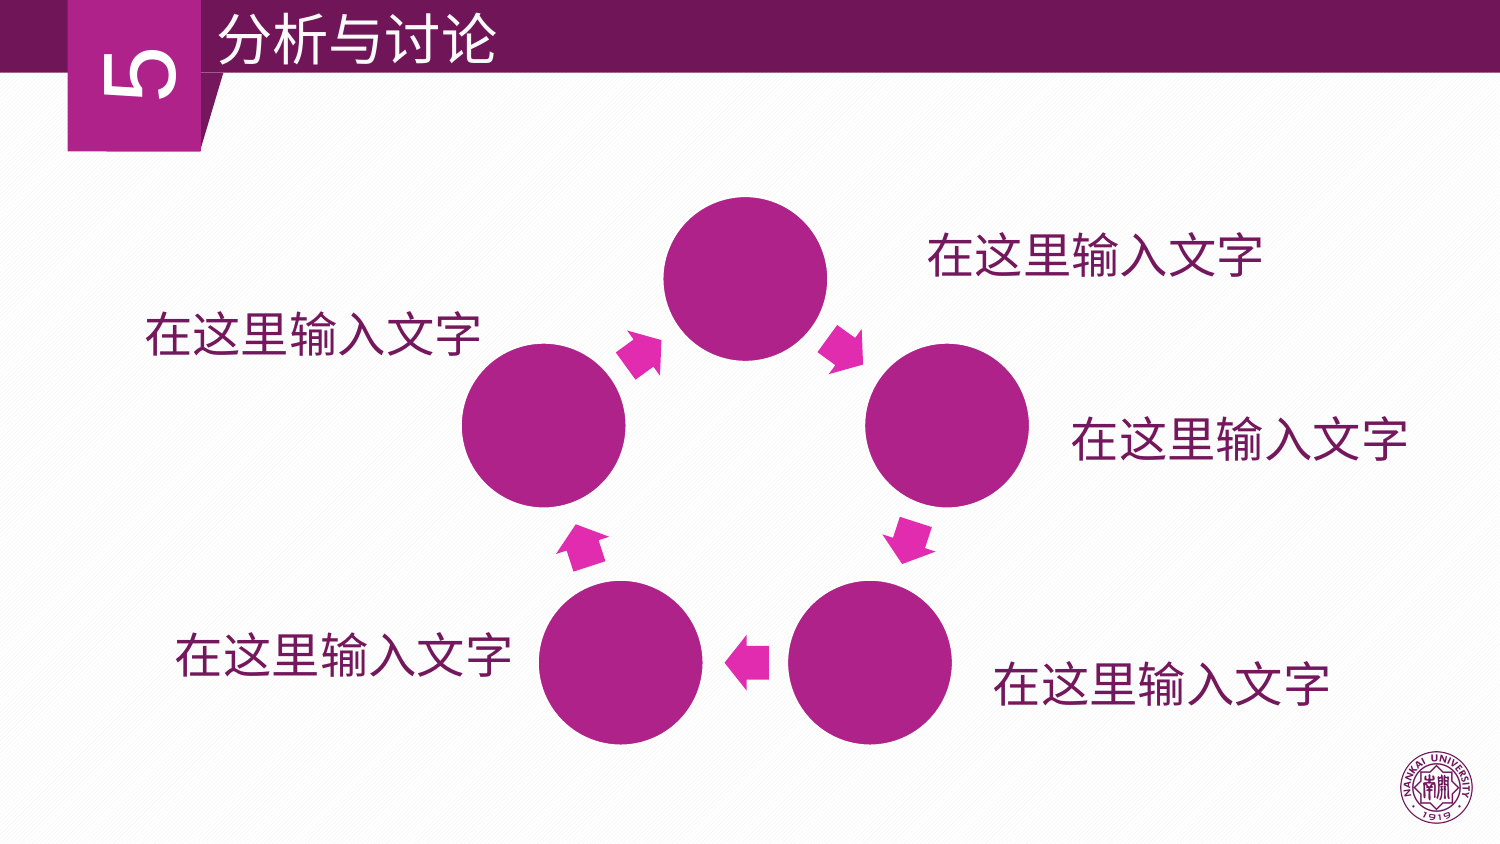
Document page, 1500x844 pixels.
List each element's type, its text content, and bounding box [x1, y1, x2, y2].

picture [1399, 750, 1474, 826]
text_box 分析与讨论 [226, 0, 549, 79]
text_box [164, 598, 525, 718]
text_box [134, 277, 494, 397]
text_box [916, 197, 1276, 317]
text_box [982, 626, 1343, 746]
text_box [332, 195, 1158, 746]
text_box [1060, 382, 1421, 502]
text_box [69, 0, 222, 154]
text_box [0, 0, 65, 73]
text_box [549, 0, 1500, 73]
